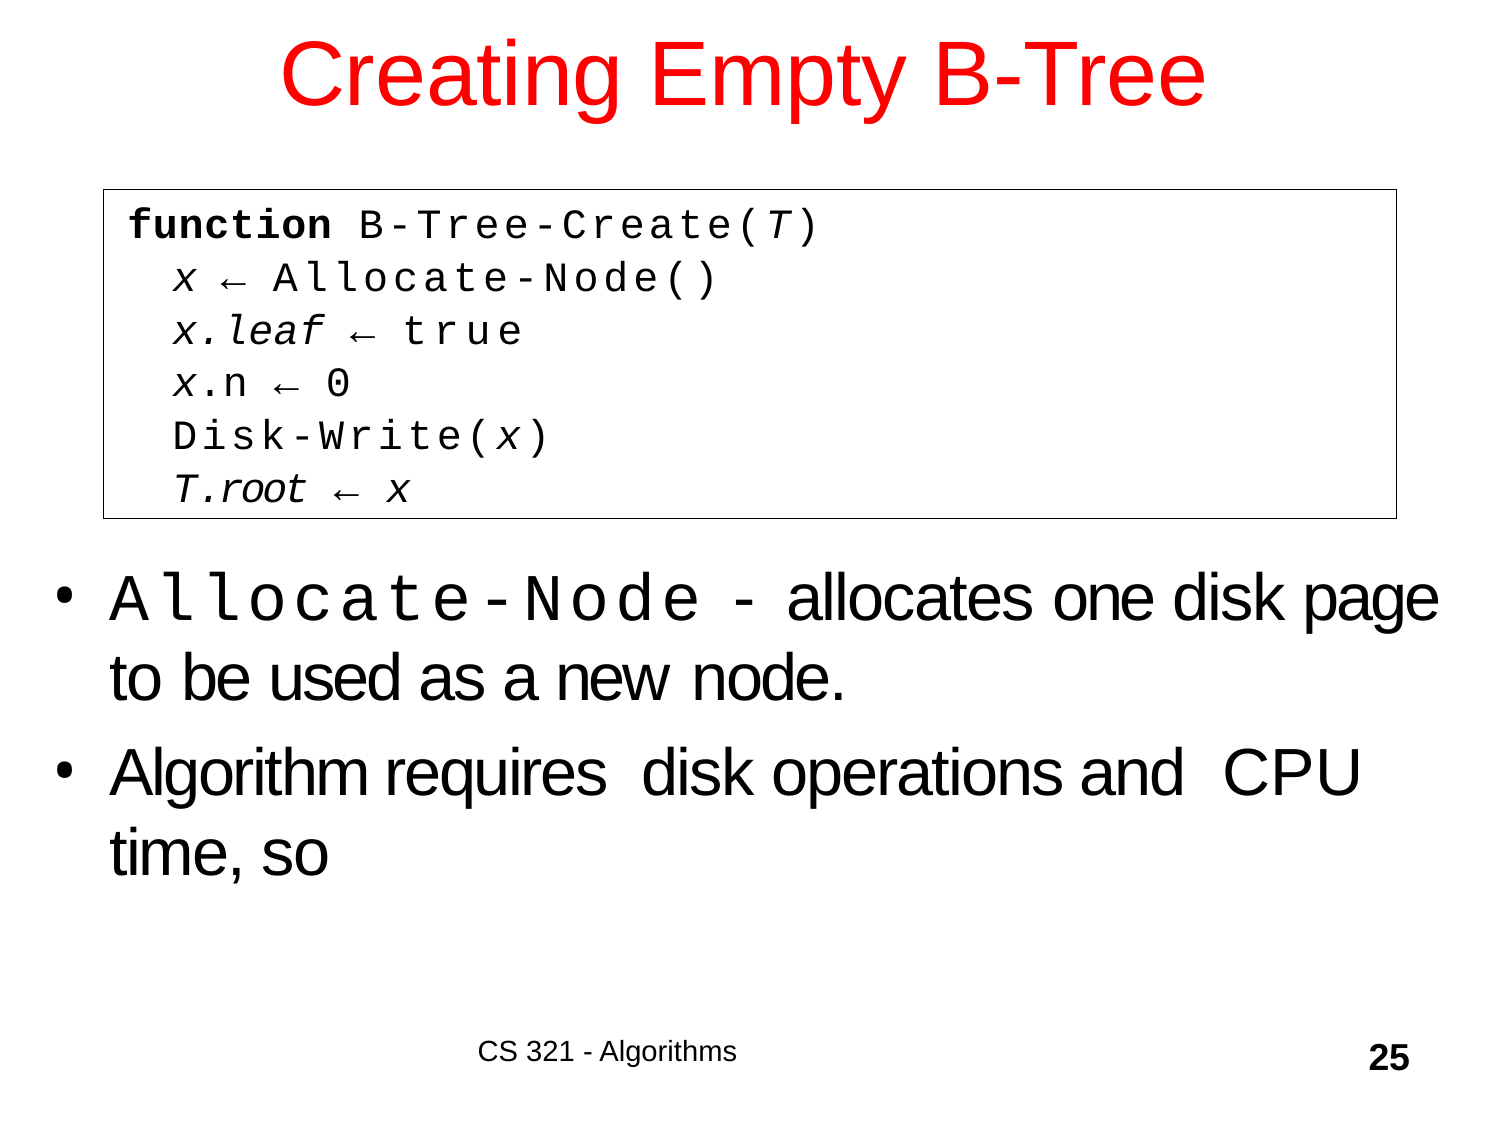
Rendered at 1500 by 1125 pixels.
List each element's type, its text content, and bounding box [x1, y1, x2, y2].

slide_number 25 [1112, 1024, 1426, 1101]
footer CS 321 - Algorithms [462, 1024, 1038, 1101]
text_box function B-Tree-Create(T) x ← Allocate-Node() x.leaf ← true x.n ← 0 Disk-Write(x) T.root ← x [103, 189, 1397, 519]
title Creating Empty B-Tree [75, 0, 1413, 163]
